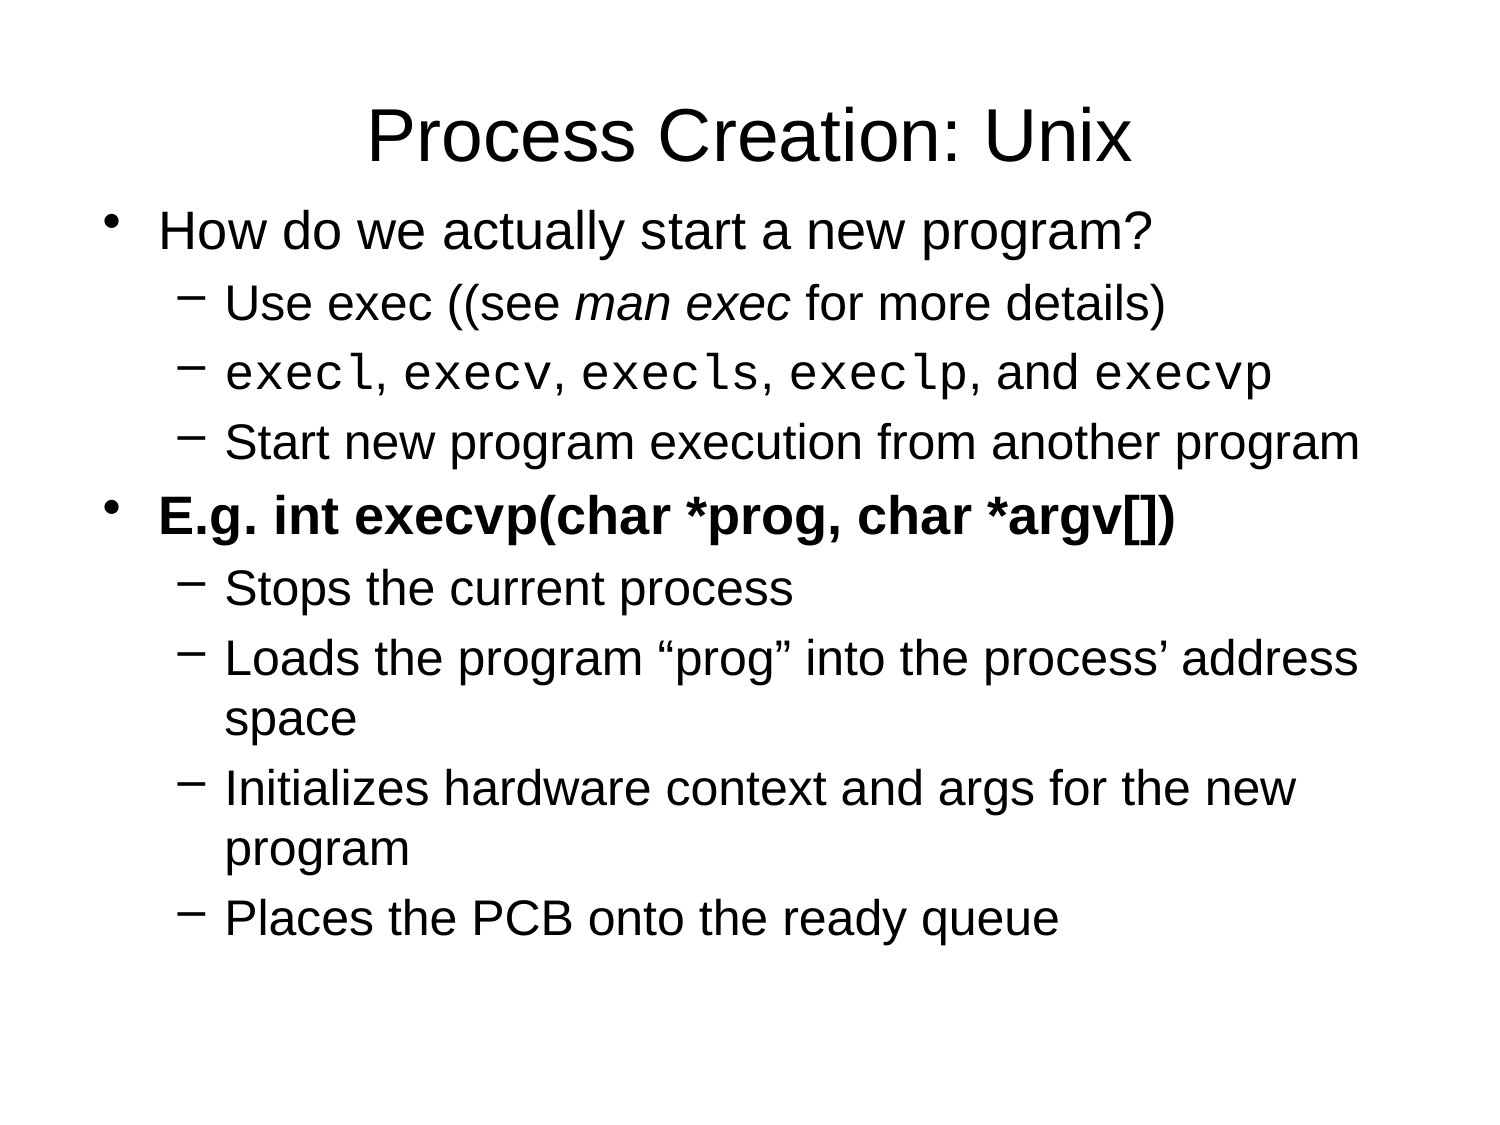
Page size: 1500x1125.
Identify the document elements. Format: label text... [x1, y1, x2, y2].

title Process Creation: Unix [87, 62, 1413, 187]
list How do we actually start a new program? Use exec ((see man exec for more details) execl, execv, execls, execlp, and execvp Start new program execution from another program E.g. int execvp(char *prog, char *argv[]) Stops the current process Loads the program “prog” into the process’ address space Initializes hardware context and args for the new program Places the PCB onto the ready queue [87, 187, 1413, 988]
